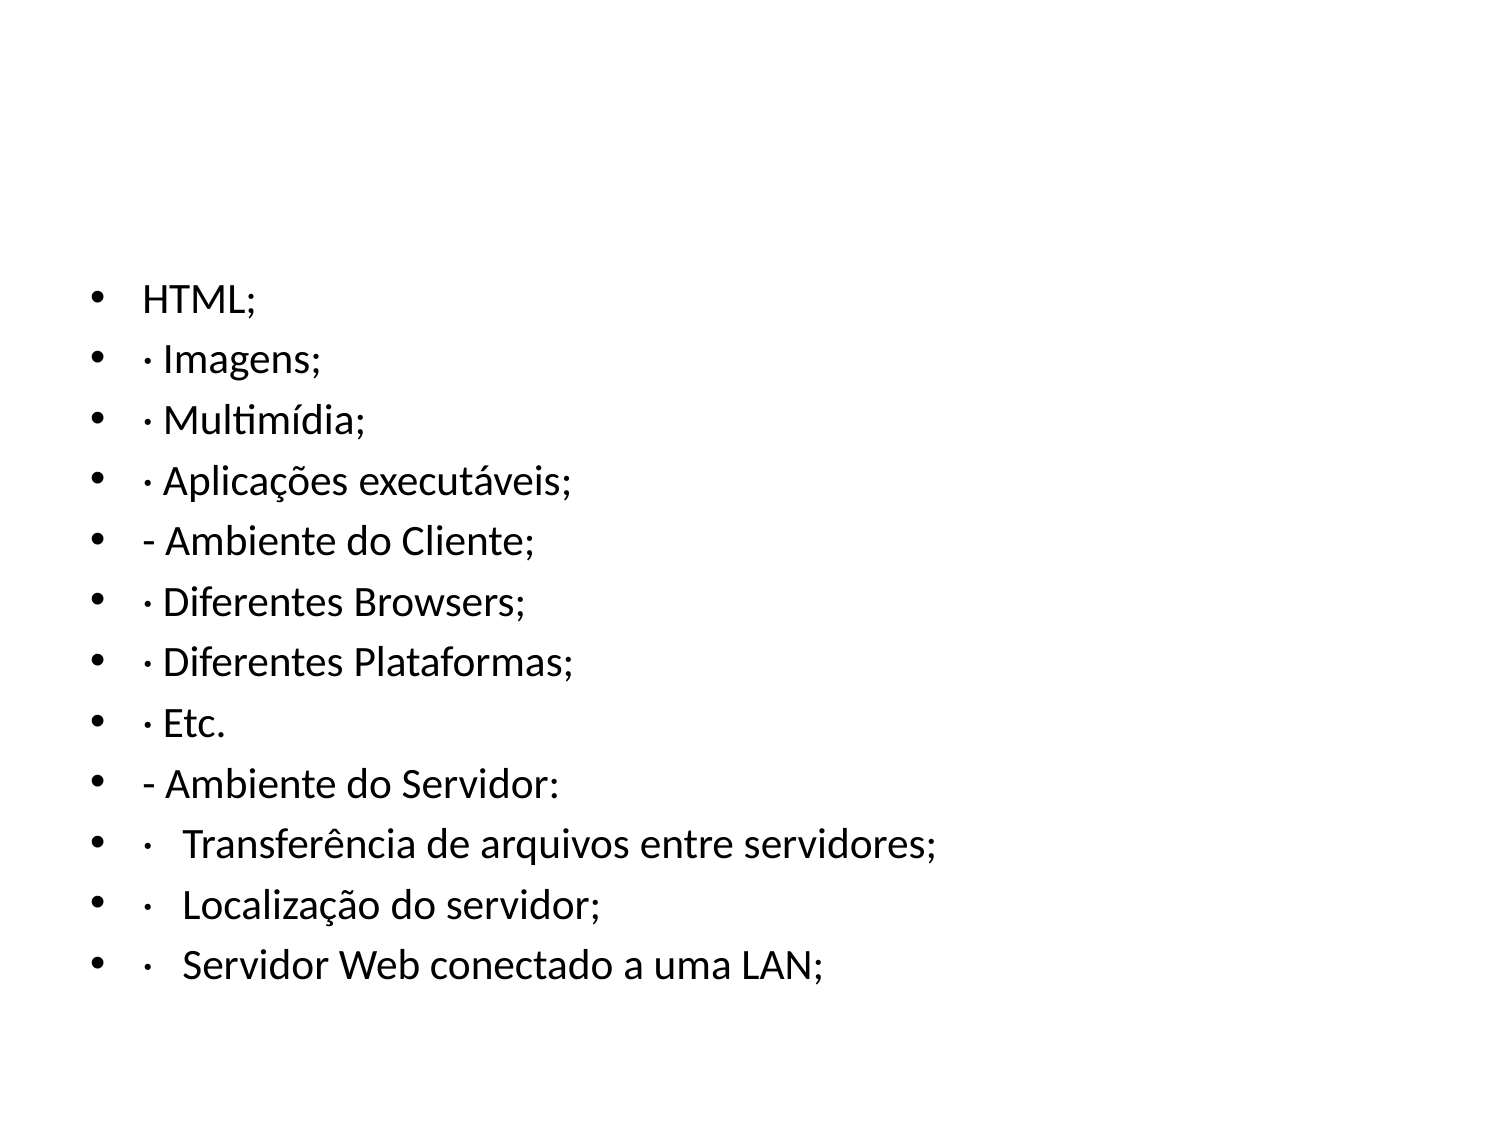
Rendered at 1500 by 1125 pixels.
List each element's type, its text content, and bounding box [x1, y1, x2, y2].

list HTML; · Imagens; · Multimídia; · Aplicações executáveis; - Ambiente do Cliente; · Diferentes Browsers; · Diferentes Plataformas; · Etc. - Ambiente do Servidor: · Transferência de arquivos entre servidores; · Localização do servidor; · Servidor Web conectado a uma LAN; [75, 262, 1425, 1005]
